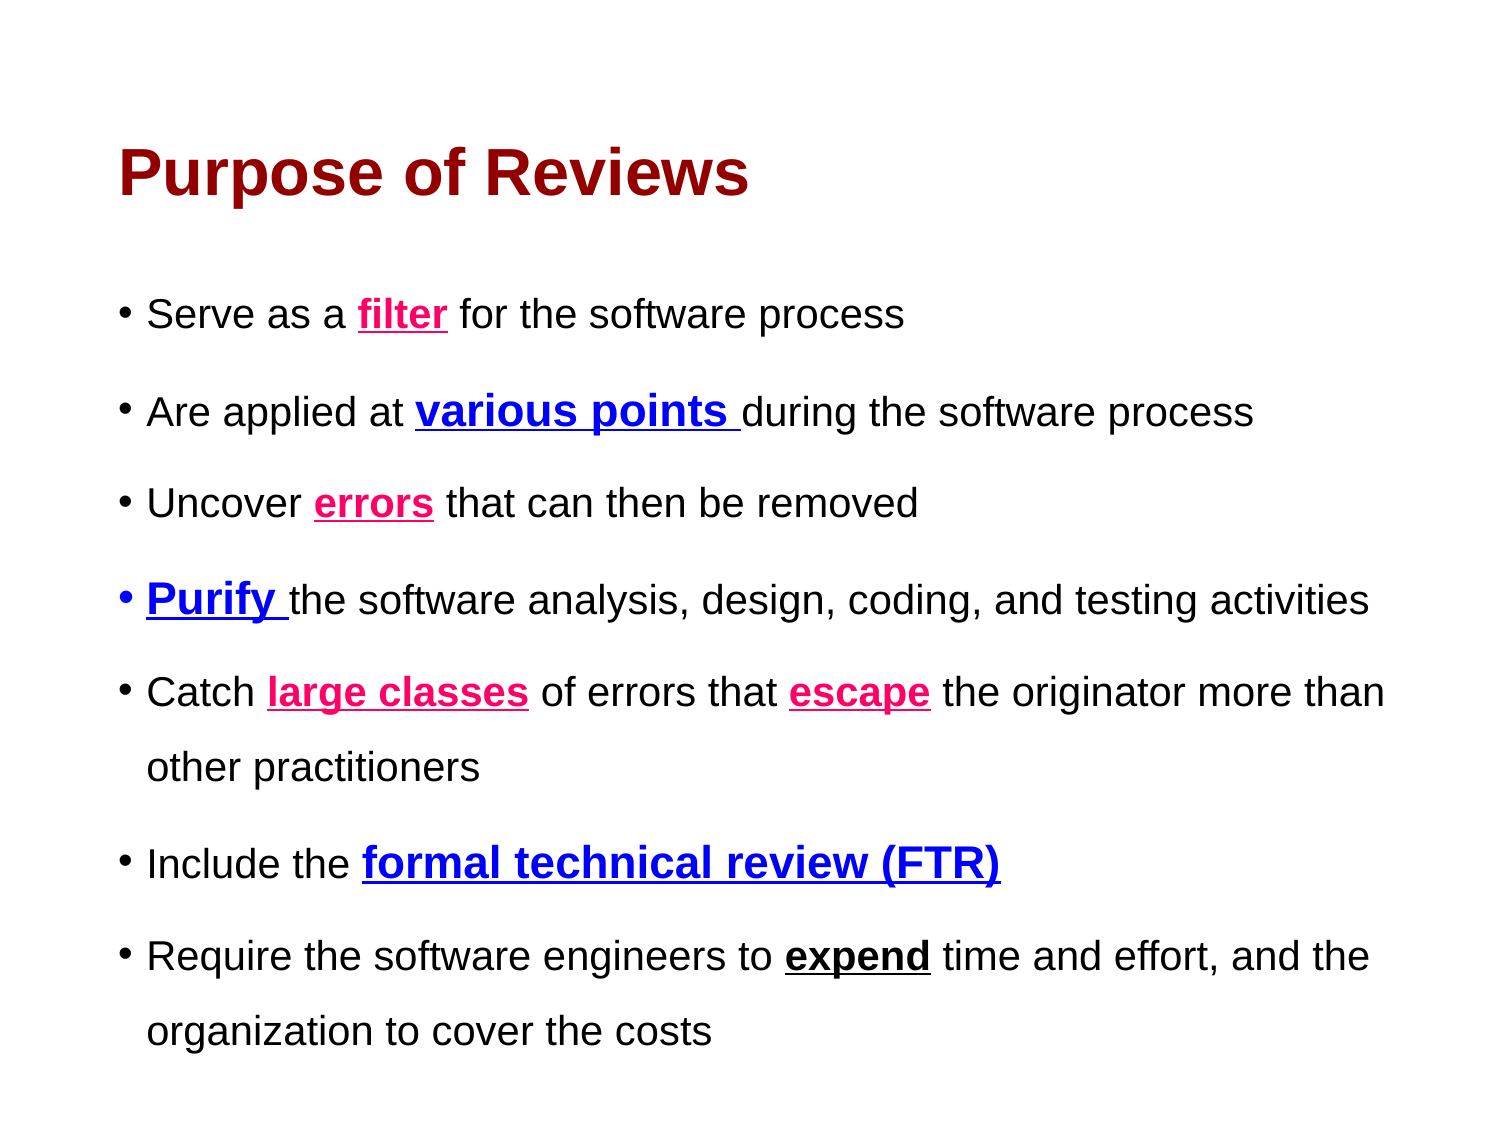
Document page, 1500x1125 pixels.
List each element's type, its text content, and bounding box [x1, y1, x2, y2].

title Purpose of Reviews [103, 59, 1397, 254]
list Serve as a filter for the software process Are applied at various points during the software process Uncover errors that can then be removed Purify the software analysis, design, coding, and testing activities Catch large classes of errors that escape the originator more than other practitioners Include the formal technical review (FTR) Require the software engineers to expend time and effort, and the organization to cover the costs [103, 254, 1430, 1091]
